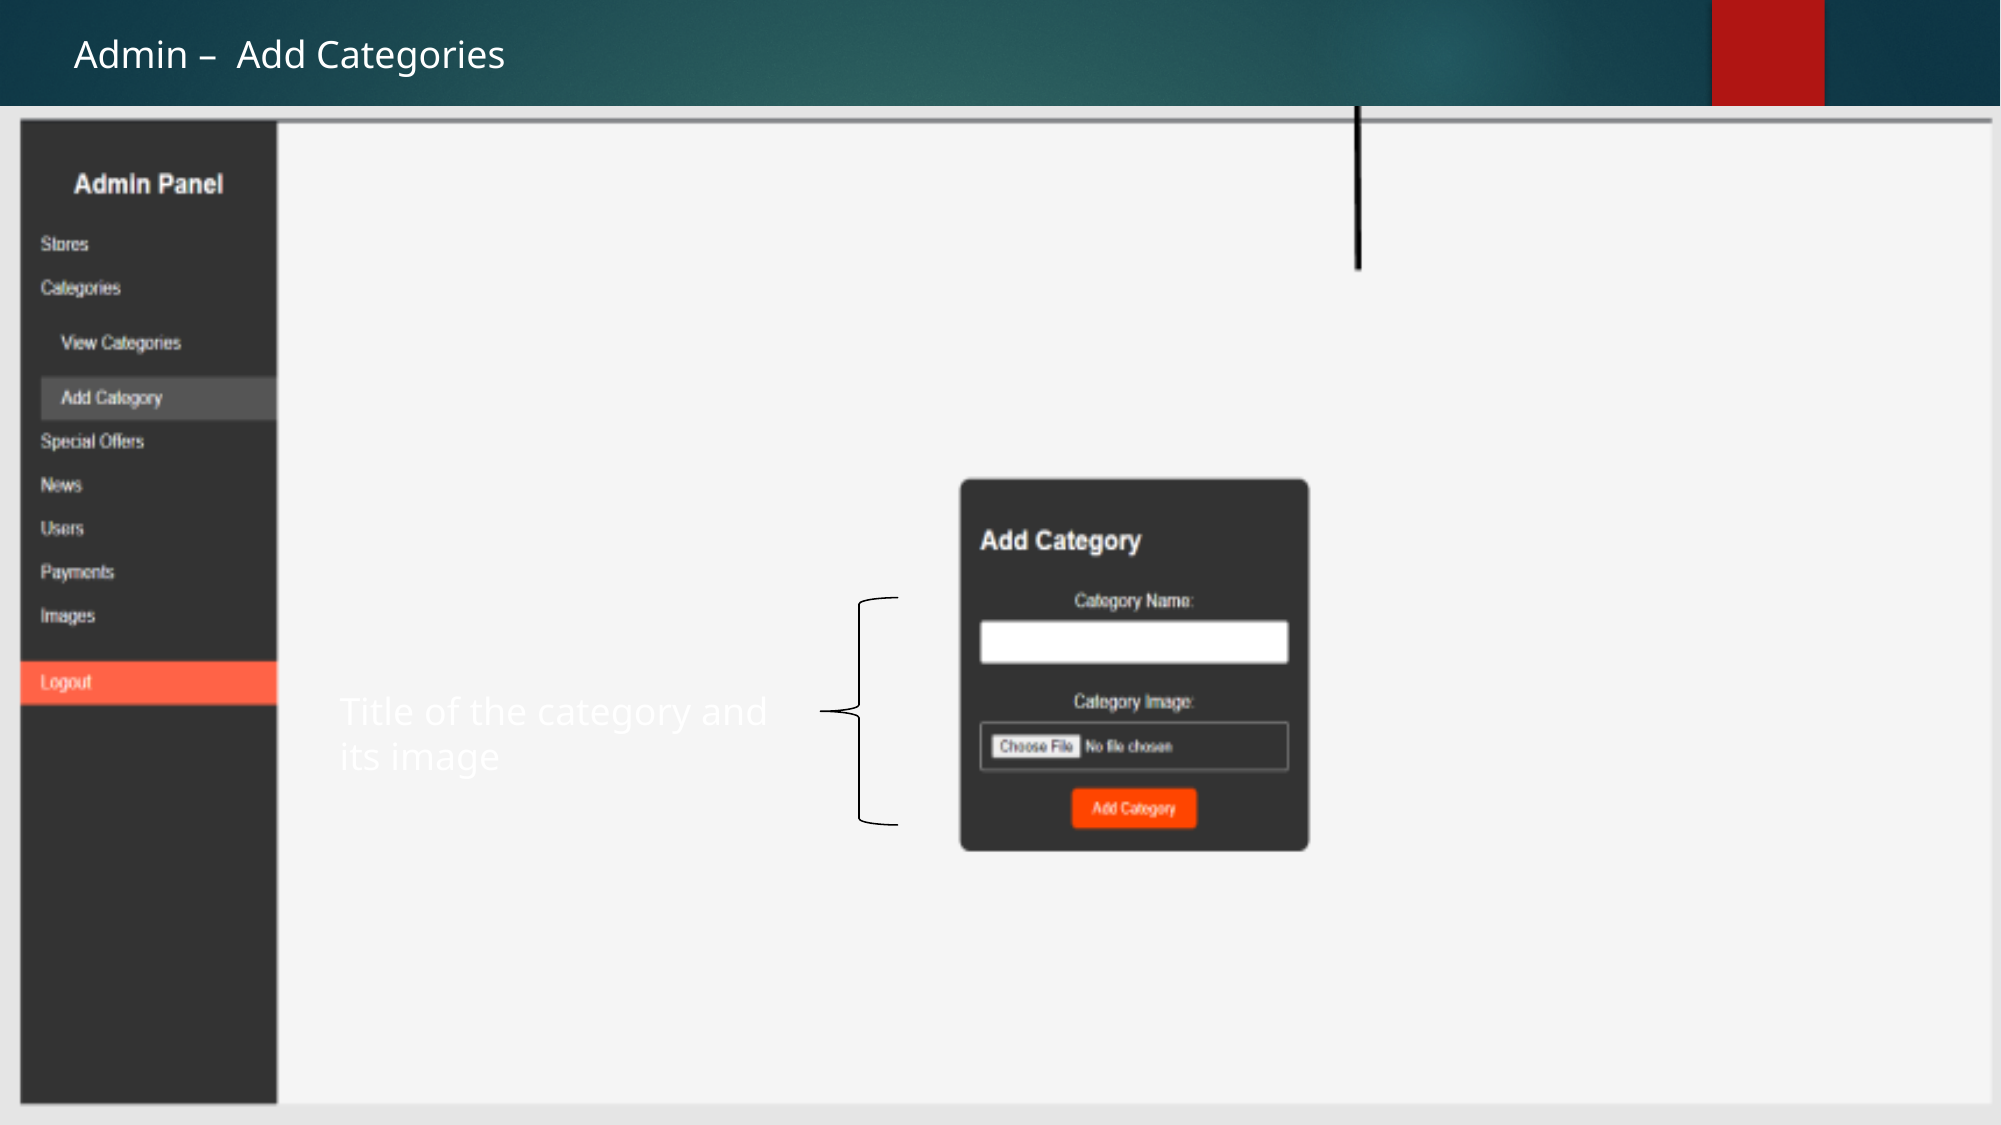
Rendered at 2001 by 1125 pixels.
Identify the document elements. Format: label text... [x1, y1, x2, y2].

picture [0, 0, 2000, 1125]
text_box Admin – Add Categories [59, 23, 773, 84]
